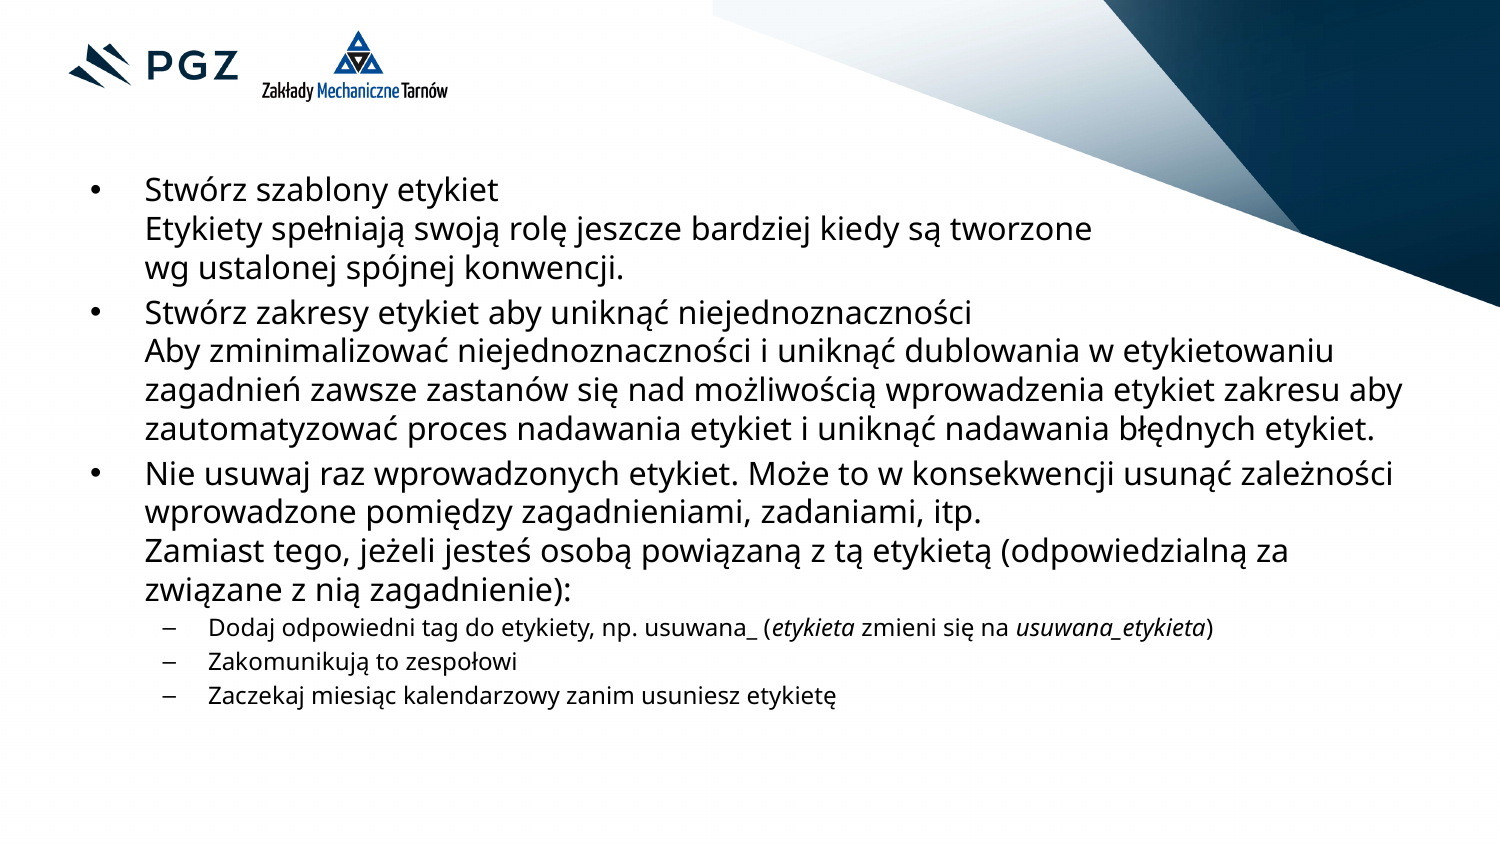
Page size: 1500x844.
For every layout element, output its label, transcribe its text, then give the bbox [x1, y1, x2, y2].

picture [0, 0, 1500, 844]
list Stwórz szablony etykiet Etykiety spełniają swoją rolę jeszcze bardziej kiedy są tworzone wg ustalonej spójnej konwencji. Stwórz zakresy etykiet aby uniknąć niejednoznaczności Aby zminimalizować niejednoznaczności i uniknąć dublowania w etykietowaniu zagadnień zawsze zastanów się nad możliwością wprowadzenia etykiet zakresu aby zautomatyzować proces nadawania etykiet i uniknąć nadawania błędnych etykiet. Nie usuwaj raz wprowadzonych etykiet. Może to w konsekwencji usunąć zależności wprowadzone pomiędzy zagadnieniami, zadaniami, itp. Zamiast tego, jeżeli jesteś osobą powiązaną z tą etykietą (odpowiedzialną za związane z nią zagadnienie): Dodaj odpowiedni tag do etykiety, np. usuwana_ (etykieta zmieni się na usuwana_etykieta) Zakomunikują to zespołowi Zaczekaj miesiąc kalendarzowy zanim usuniesz etykietę [75, 161, 1425, 754]
